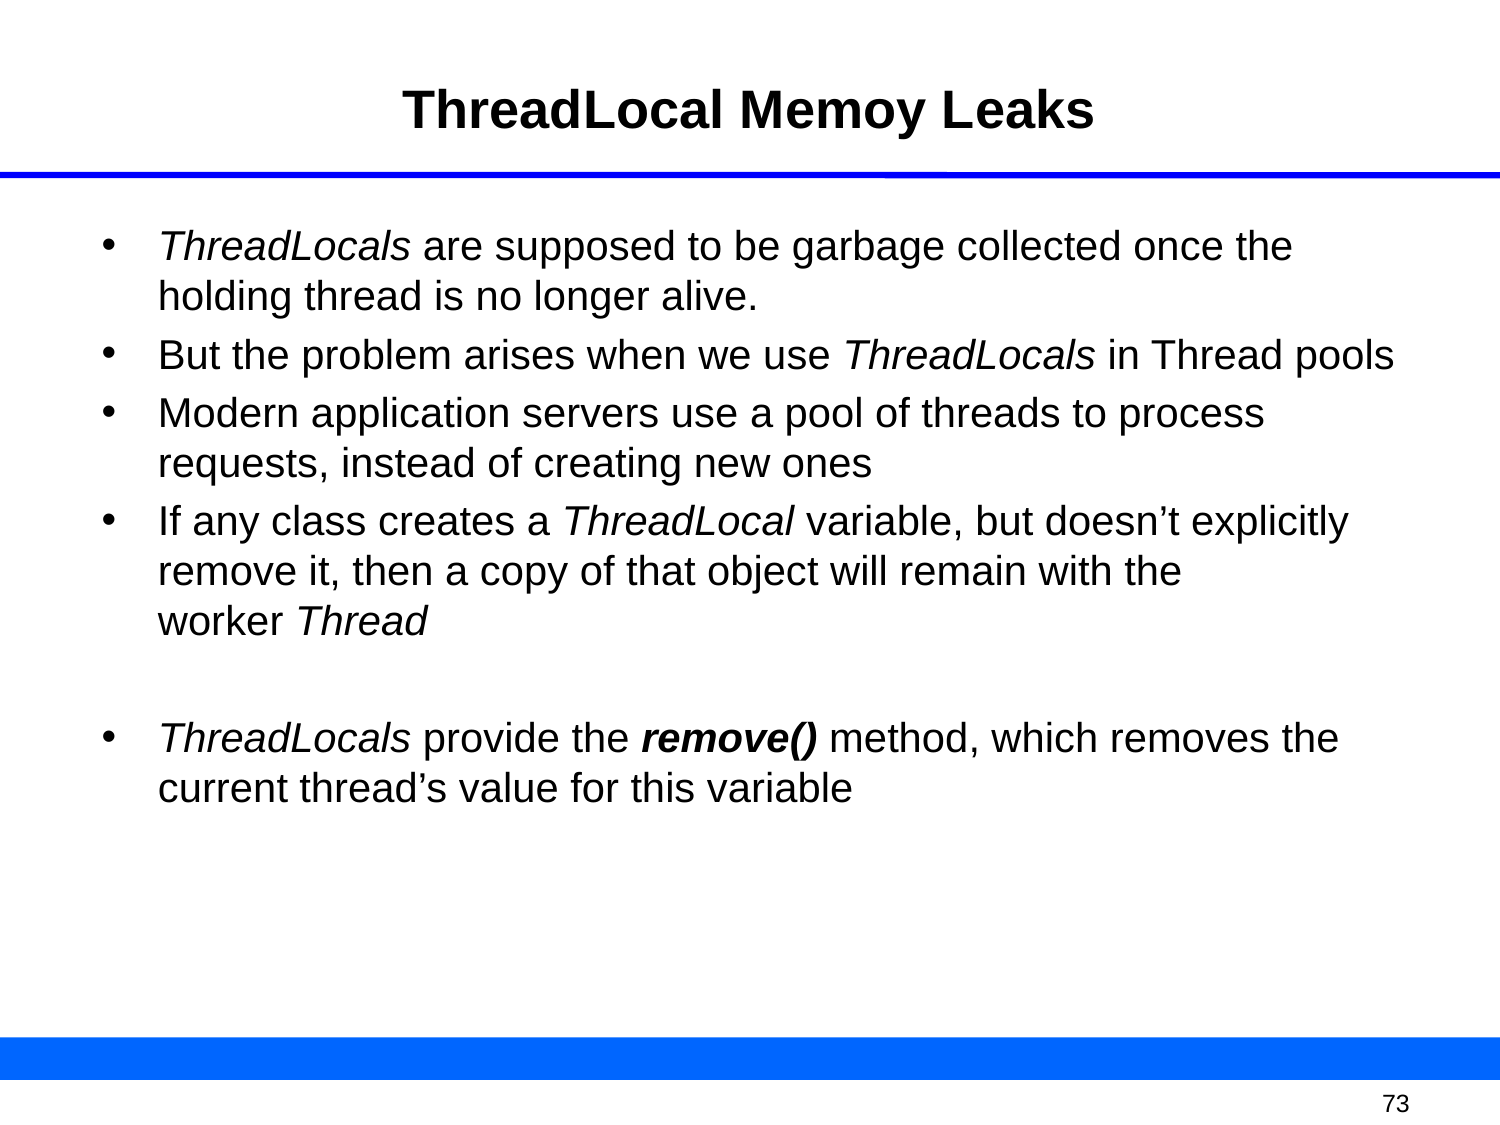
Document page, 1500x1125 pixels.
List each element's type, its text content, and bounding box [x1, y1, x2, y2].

title ThreadLocal Memoy Leaks [99, 71, 1400, 217]
text_box ThreadLocals are supposed to be garbage collected once the holding thread is no longer alive. But the problem arises when we use ThreadLocals in Thread pools Modern application servers use a pool of threads to process requests, instead of creating new ones If any class creates a ThreadLocal variable, but doesn’t explicitly remove it, then a copy of that object will remain with the worker Thread ThreadLocals provide the remove() method, which removes the current thread’s value for this variable [99, 217, 1399, 813]
